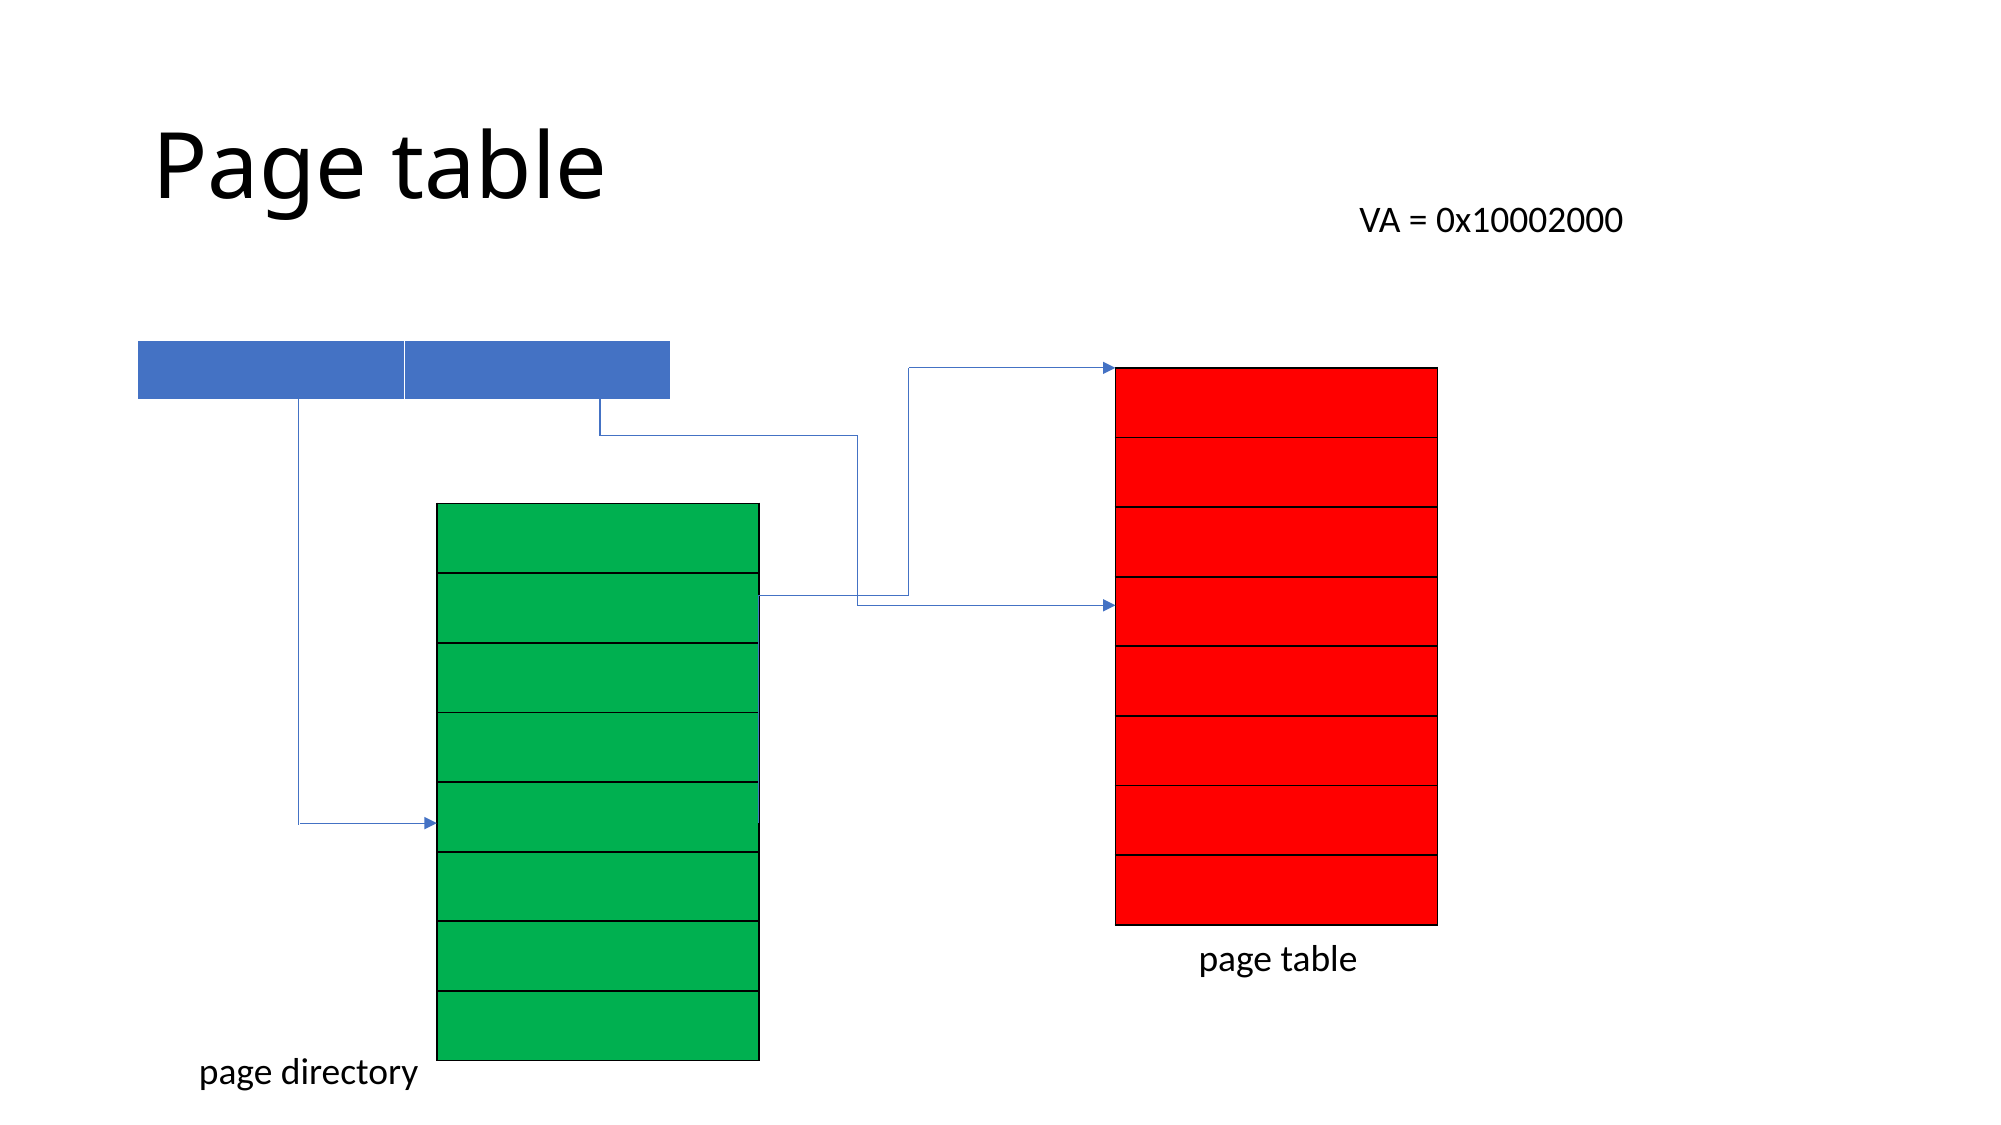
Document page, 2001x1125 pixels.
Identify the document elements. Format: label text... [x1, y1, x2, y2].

table_cell [438, 992, 758, 1060]
table_header [138, 341, 404, 399]
table_cell [438, 713, 758, 781]
table_cell [438, 644, 758, 712]
text_box VA = 0x10002000 [1344, 187, 1813, 248]
table_cell [1116, 786, 1437, 854]
table_header [438, 504, 599, 572]
table_cell [1116, 856, 1437, 924]
table_header [1116, 369, 1437, 437]
table_cell [438, 783, 758, 851]
table_cell [438, 853, 758, 920]
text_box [599, 435, 1116, 606]
title Page table [137, 59, 1863, 278]
table_cell [438, 574, 606, 642]
table_header [405, 341, 670, 399]
table_cell [1116, 438, 1437, 506]
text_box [606, 606, 1062, 671]
table_cell [1116, 717, 1437, 785]
table_cell [1116, 647, 1437, 715]
table_cell [438, 922, 758, 990]
text_box page directory [183, 1039, 533, 1099]
table_cell [1116, 508, 1437, 576]
text_box page table [1183, 926, 1533, 987]
table_cell [1116, 578, 1437, 645]
